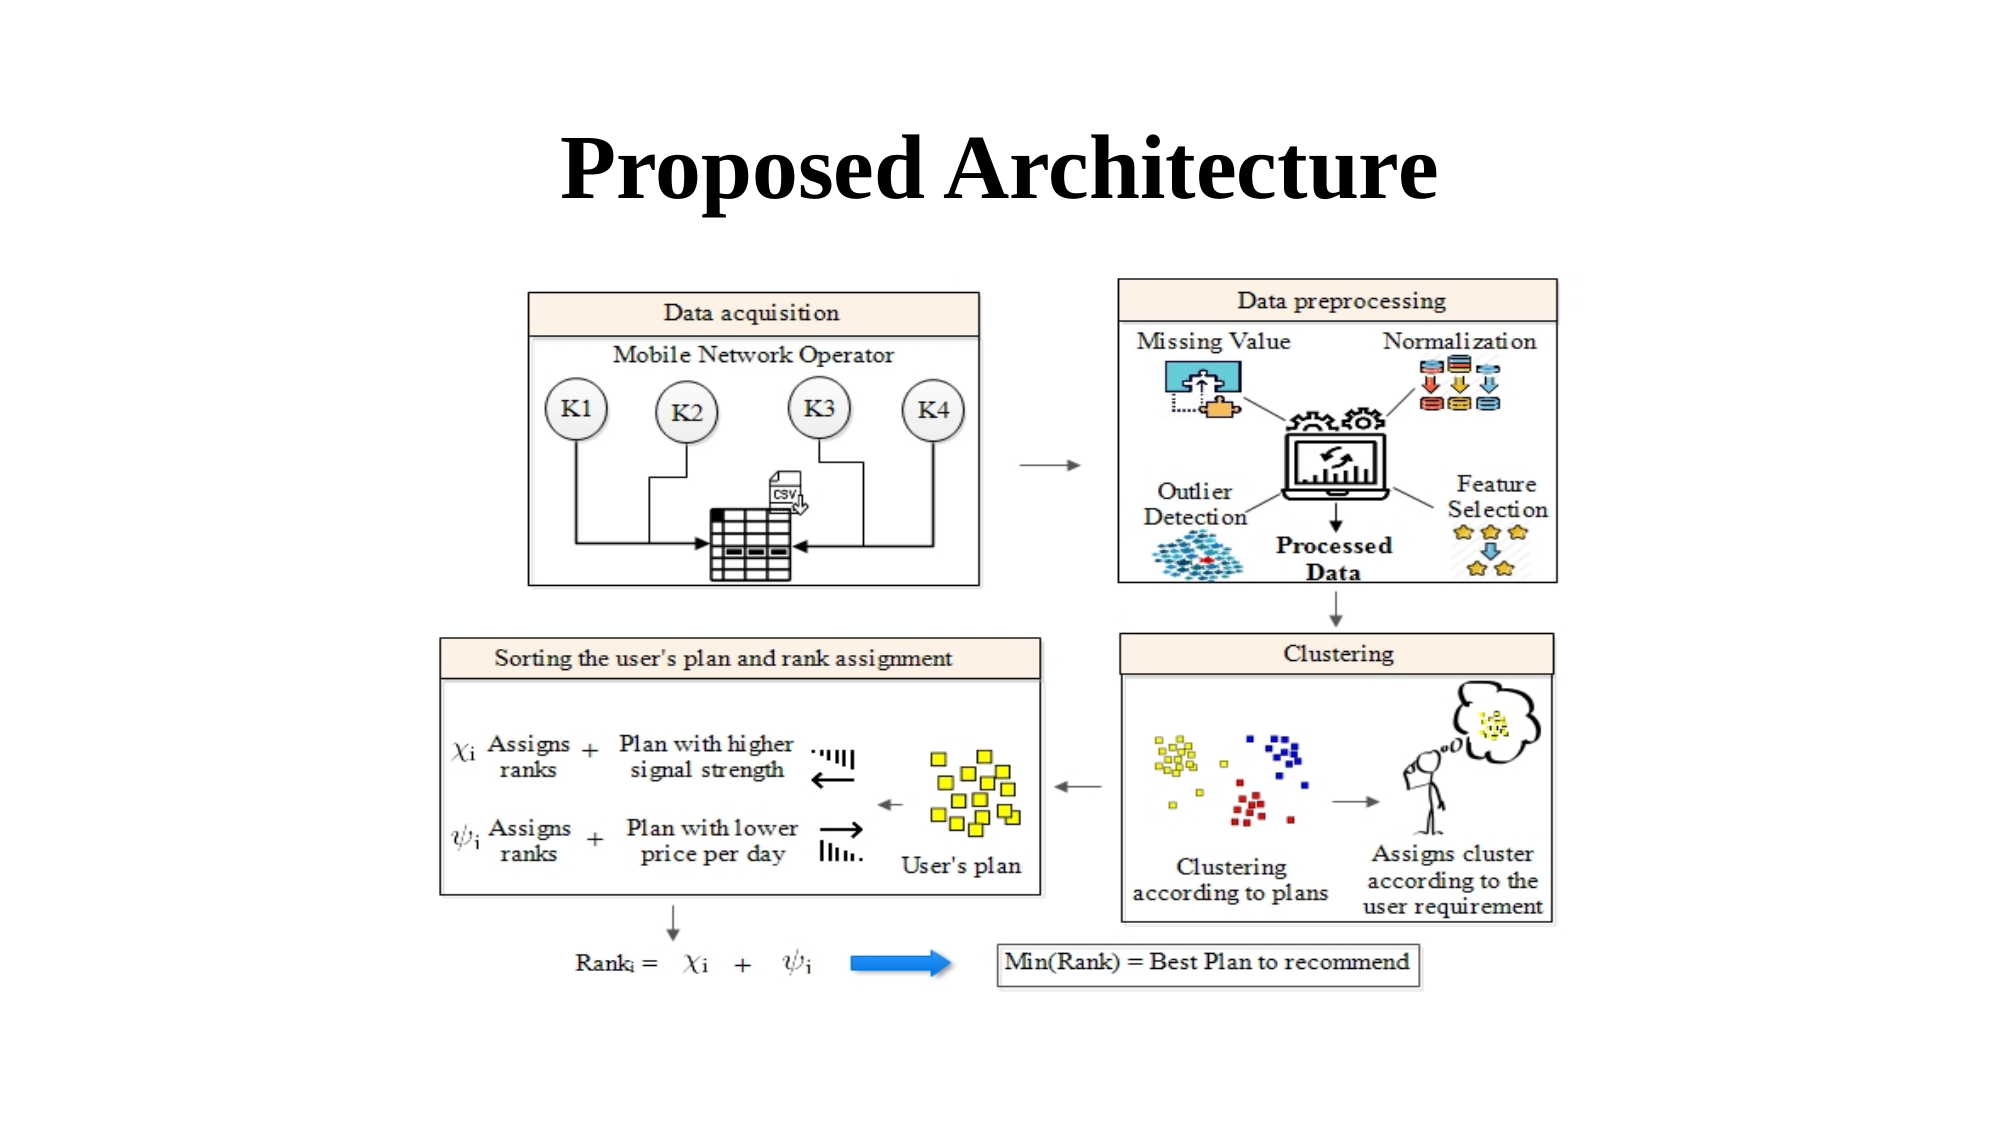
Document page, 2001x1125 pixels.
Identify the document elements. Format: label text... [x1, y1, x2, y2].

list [438, 277, 1599, 992]
title Proposed Architecture [137, 59, 1863, 278]
